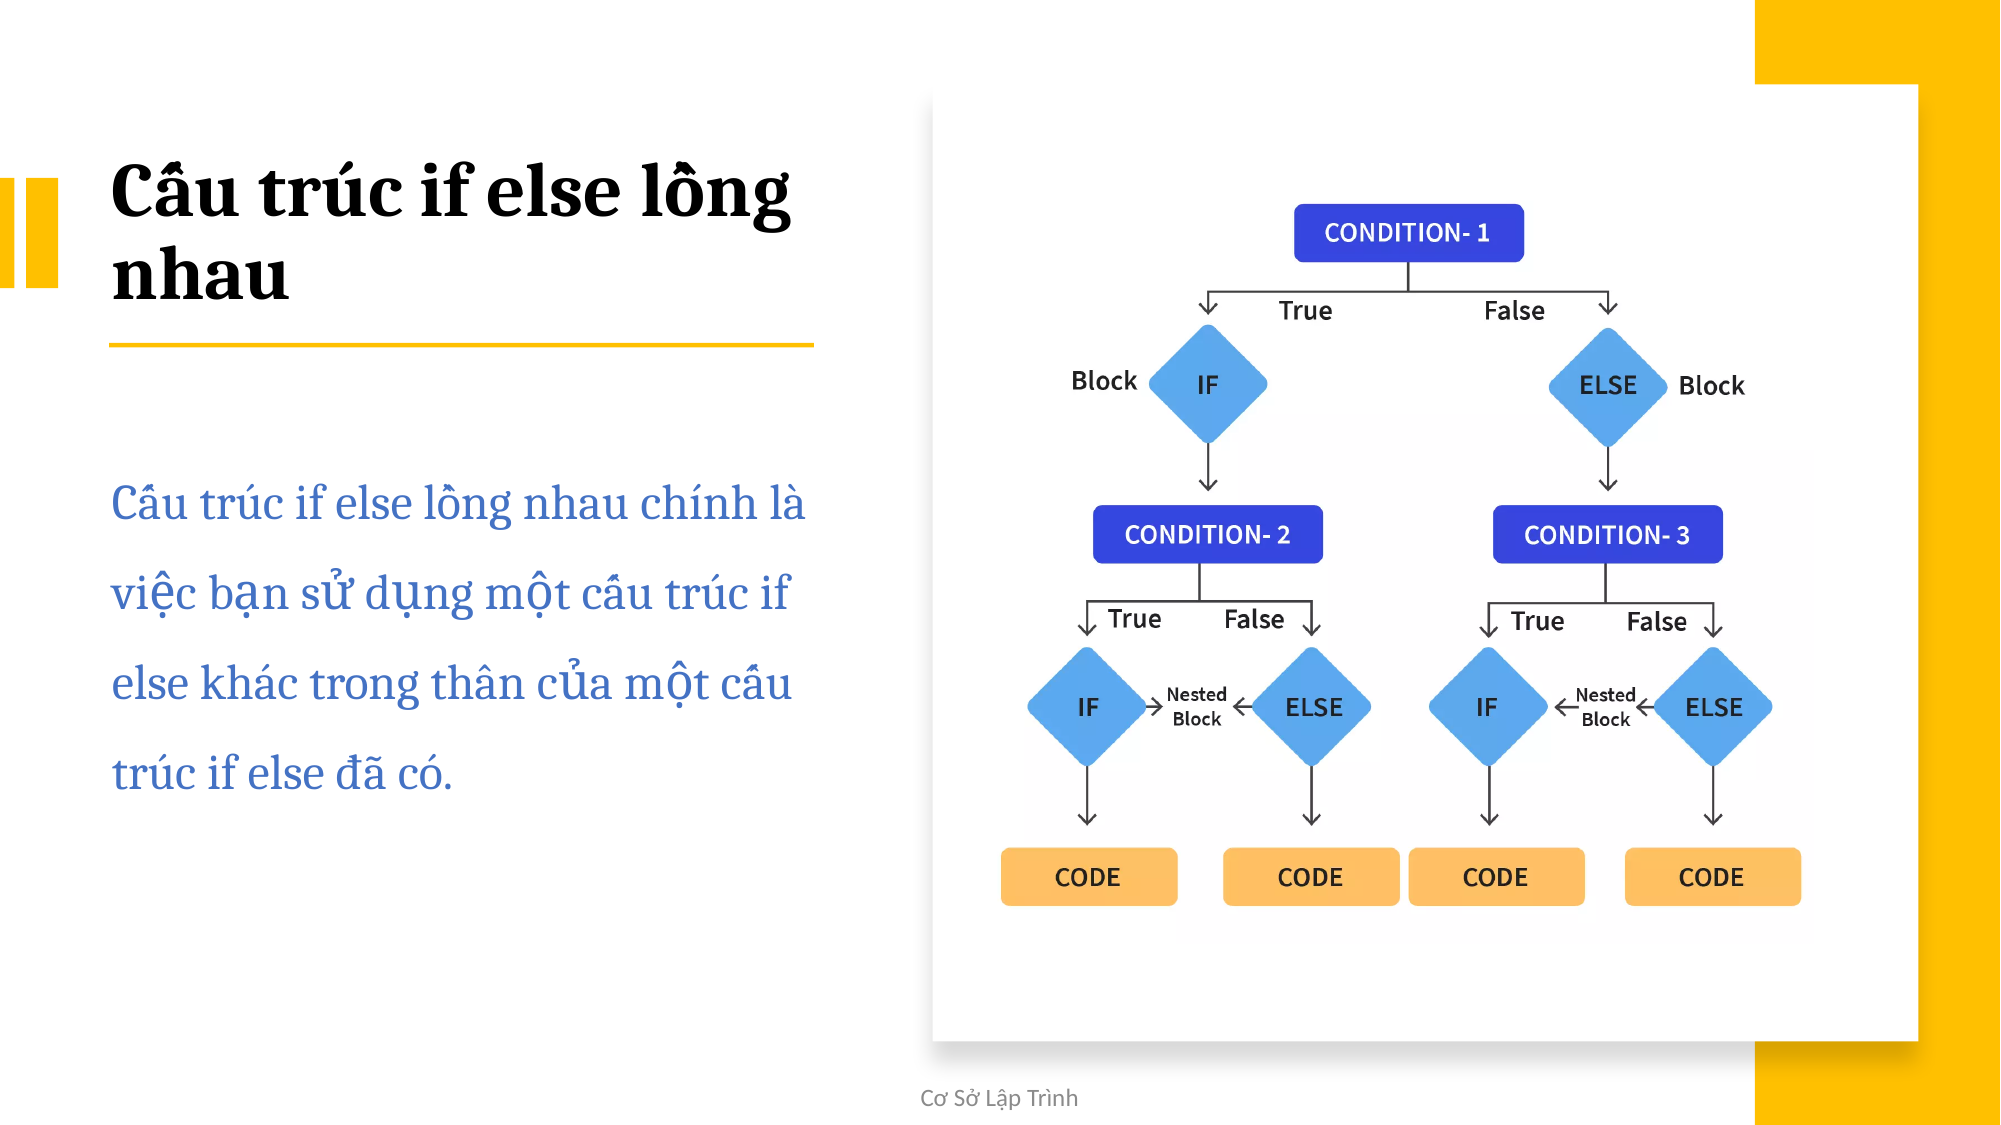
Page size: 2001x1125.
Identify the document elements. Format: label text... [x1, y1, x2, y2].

slide_number 20 [1412, 1042, 1863, 1103]
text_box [0, 177, 59, 289]
text_box [0, 0, 1754, 1125]
text_box [1754, 0, 2000, 1125]
text_box Cấu trúc if else lồng nhau [96, 140, 845, 326]
footer Cơ Sở Lập Trình [662, 1066, 1338, 1125]
text_box [108, 342, 815, 348]
text_box Cấu trúc if else lồng nhau chính là việc bạn sử dụng một cấu trúc if else khác trong thân của một cấu trúc if else đã có. [96, 382, 863, 1062]
text_box [932, 83, 1919, 1042]
picture [968, 181, 1814, 944]
